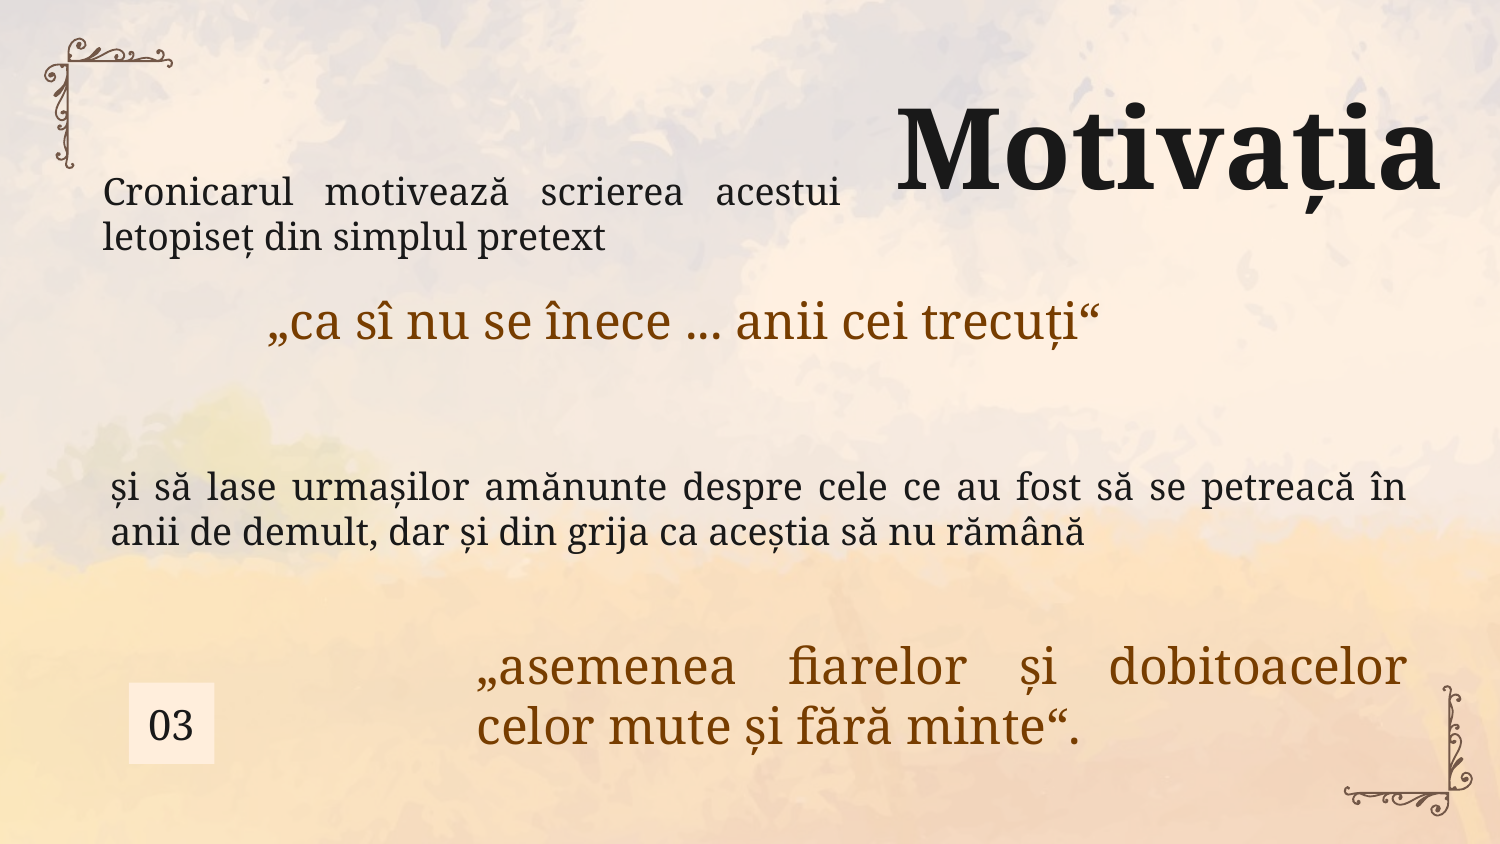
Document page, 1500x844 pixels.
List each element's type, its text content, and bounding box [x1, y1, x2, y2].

text_box și să lase urmașilor amănunte despre cele ce au fost să se petreacă în anii de demult, dar și din grija ca aceștia să nu rămână [95, 455, 1423, 560]
text_box „asemenea fiarelor și dobitoacelor celor mute și fără minte“. [461, 627, 1423, 763]
text_box „ca sî nu se înece ... anii cei trecuți“ [227, 282, 1230, 357]
text_box 03 [128, 682, 215, 764]
title Motivația [880, 62, 1483, 239]
text_box Cronicarul motivează scrierea acestui letopiseț din simplul pretext [87, 160, 857, 266]
